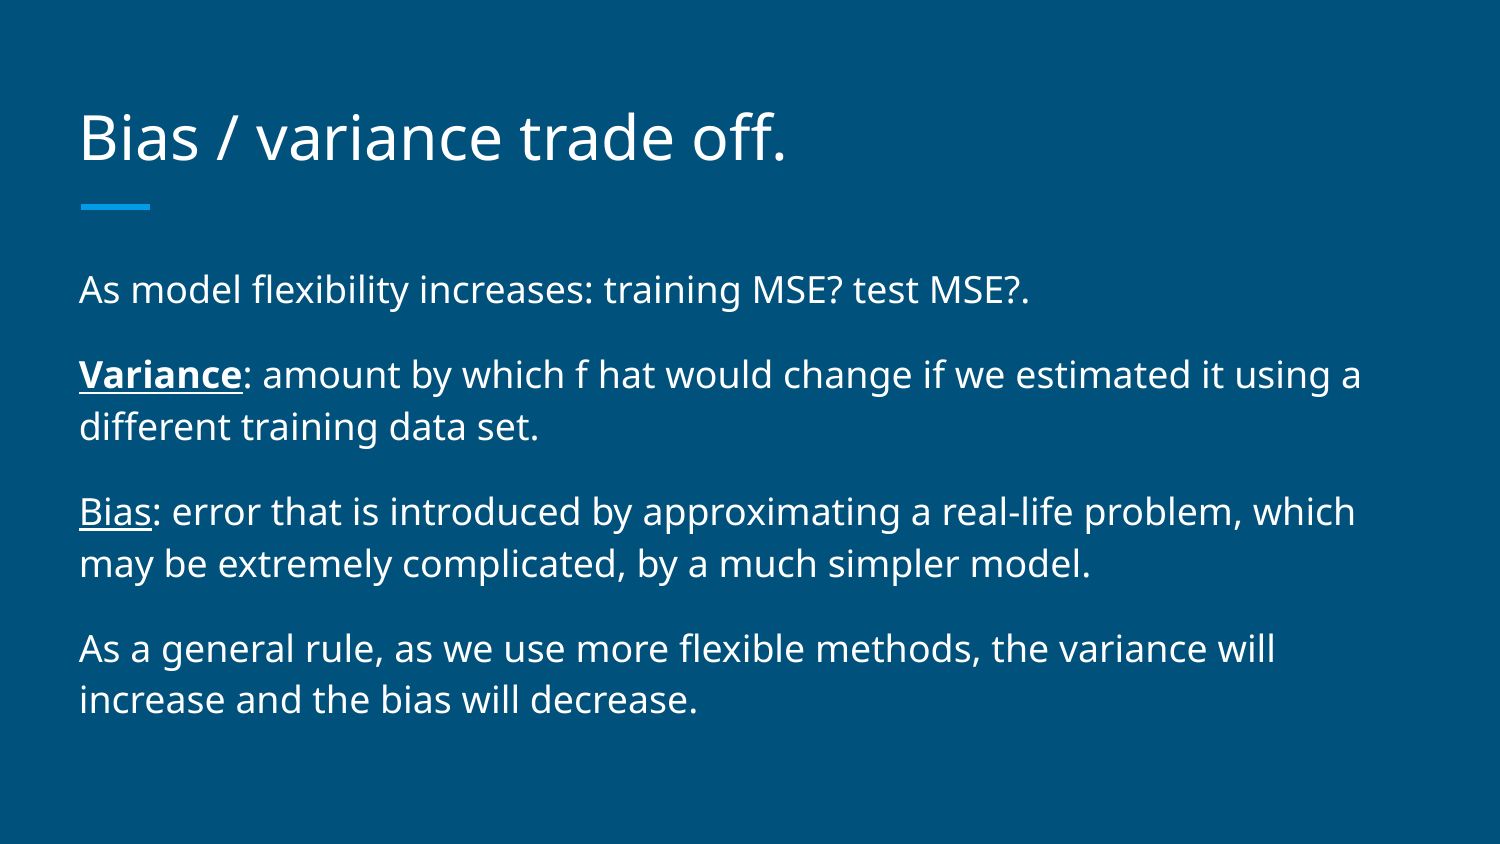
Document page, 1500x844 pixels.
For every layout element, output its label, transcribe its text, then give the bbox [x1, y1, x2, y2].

title Bias / variance trade off. [63, 75, 1437, 188]
list As model flexibility increases: training MSE? test MSE?. Variance: amount by which f hat would change if we estimated it using a different training data set. Bias: error that is introduced by approximating a real-life problem, which may be extremely complicated, by a much simpler model. As a general rule, as we use more flexible methods, the variance will increase and the bias will decrease. [63, 244, 1437, 750]
